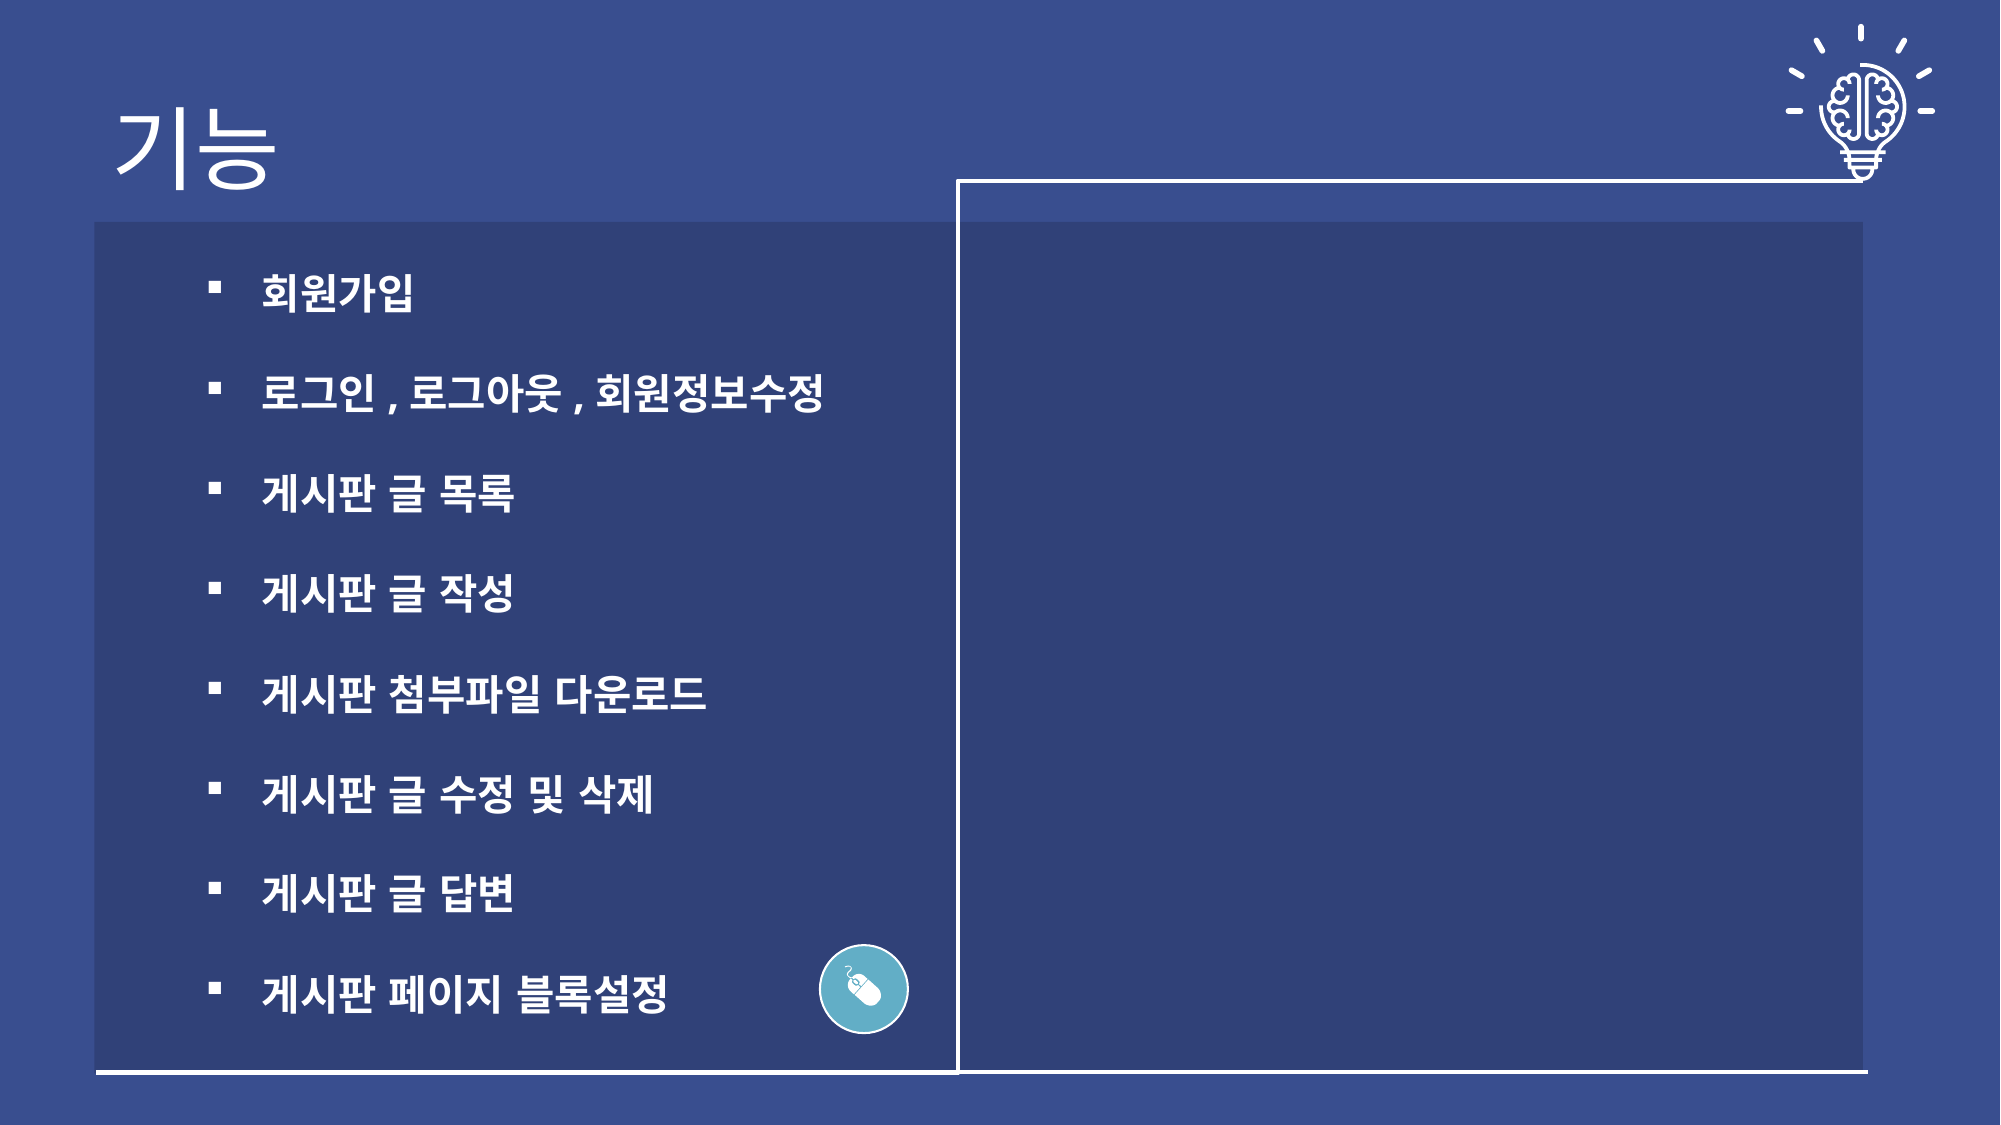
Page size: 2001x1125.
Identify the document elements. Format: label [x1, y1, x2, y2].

text_box [819, 945, 908, 1034]
text_box [96, 26, 1933, 1074]
